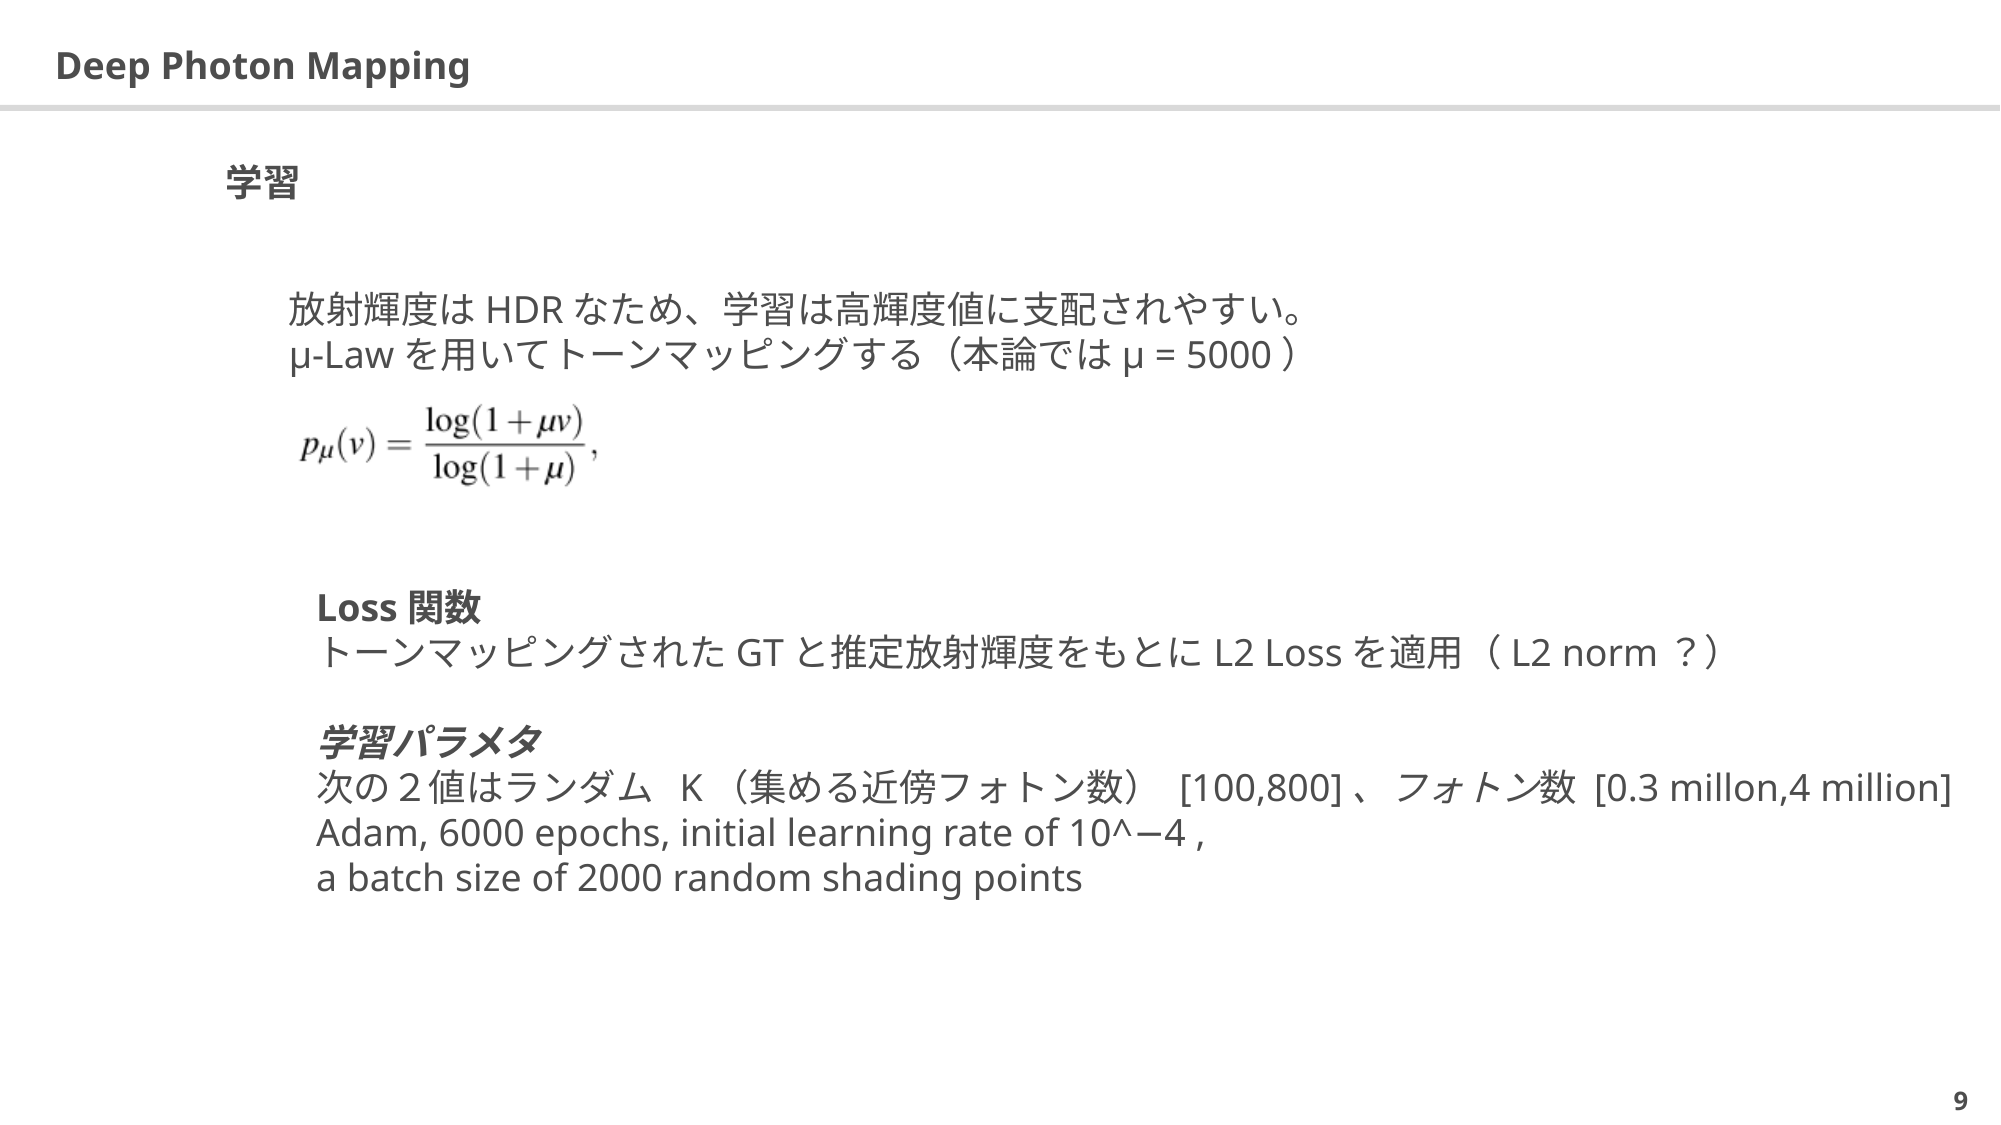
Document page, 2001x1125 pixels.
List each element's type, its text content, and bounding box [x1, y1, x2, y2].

title Deep Photon Mapping [55, 25, 1945, 90]
slide_number 8 [1501, 1081, 1969, 1124]
picture [259, 387, 620, 496]
text_box 放射輝度はHDRなため、学習は高輝度値に支配されやすい。 µ-Lawを用いてトーンマッピングする（本論ではµ = 5000） [273, 278, 1338, 428]
text_box Loss関数 トーンマッピングされたGTと推定放射輝度をもとにL2 Lossを適用（L2 norm？） 学習パラメタ 次の２値はランダム K（集める近傍フォトン数） [100,800]、フォトン数 [0.3 millon,4 million] Adam, 6000 epochs, initial learning rate of 10^−4 , a batch size of 2000 random shading points [301, 576, 1968, 906]
text_box 学習 [210, 151, 316, 212]
